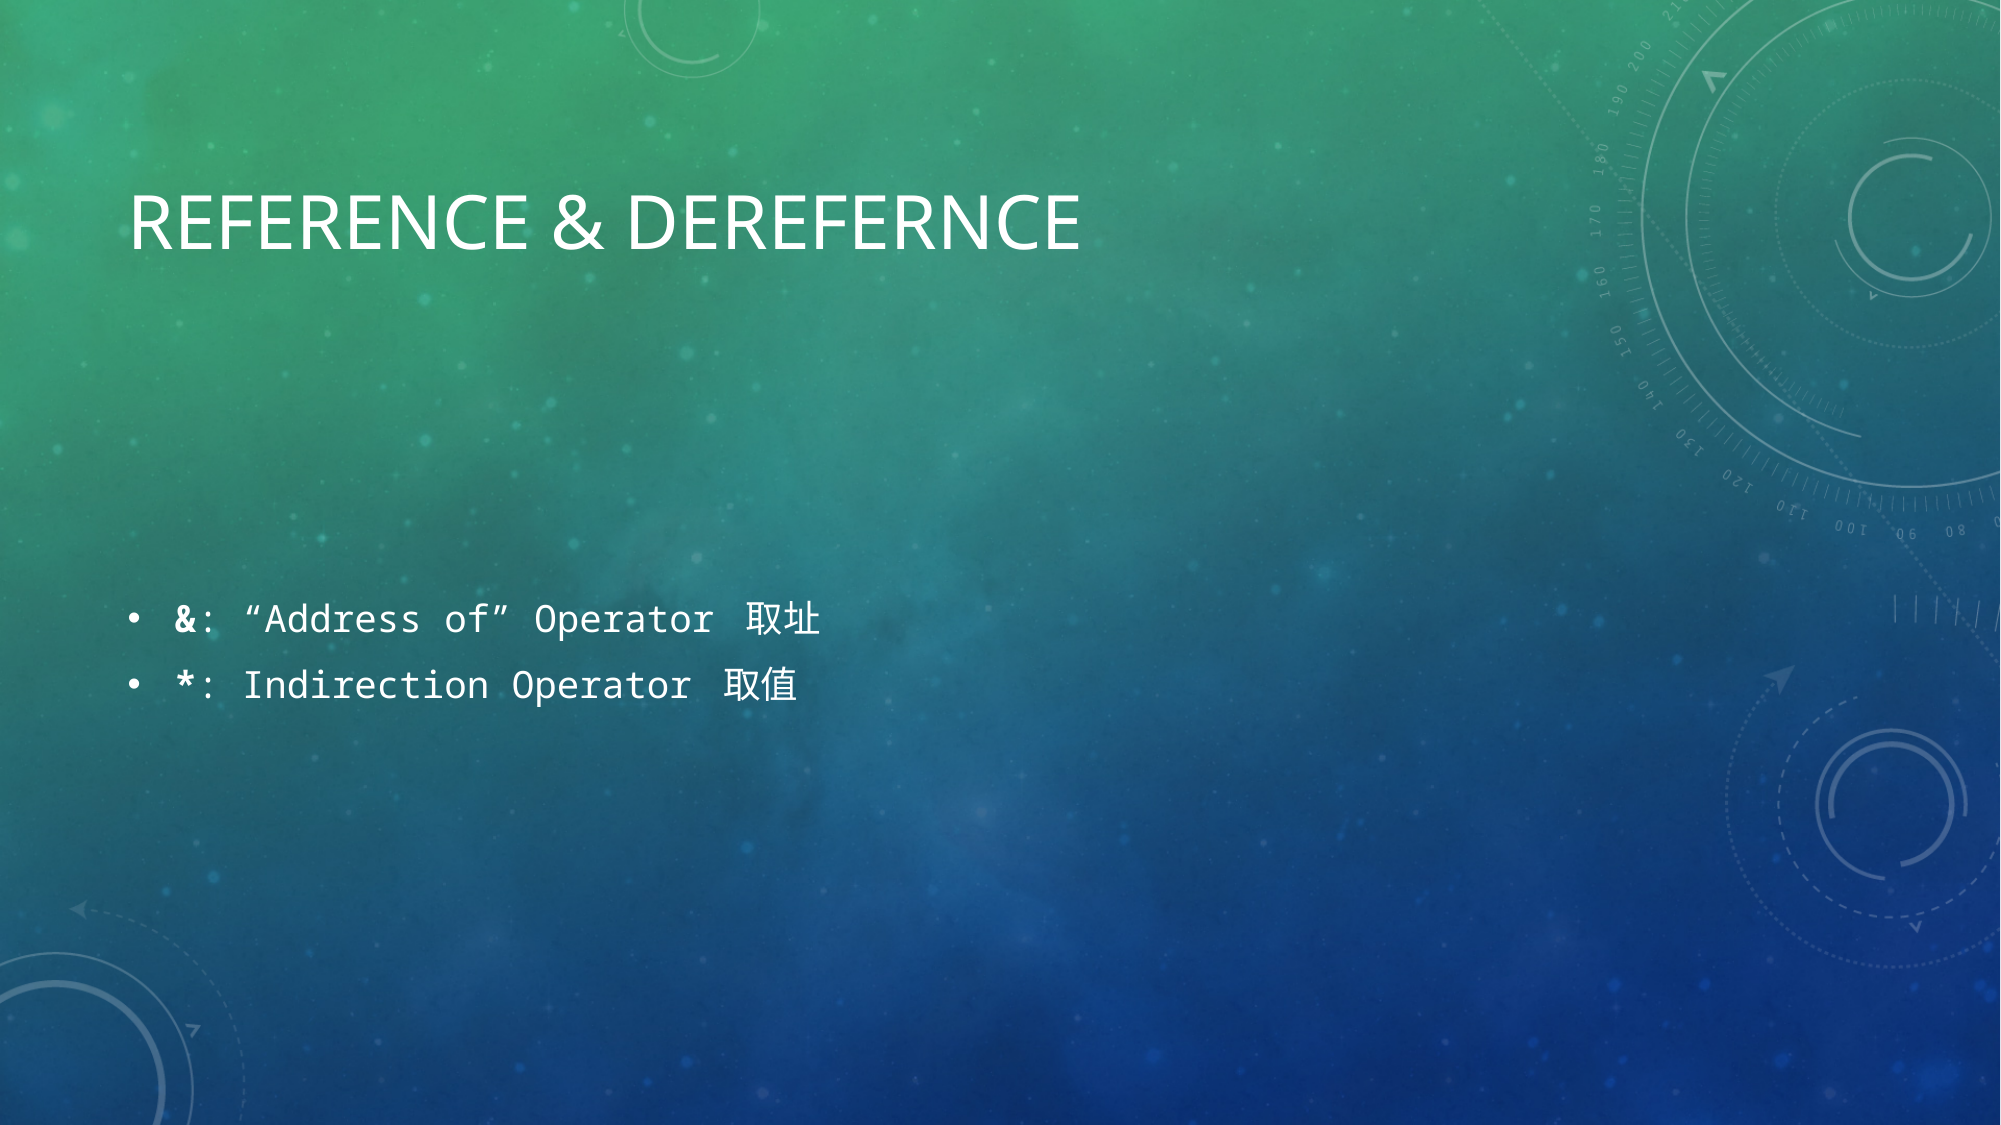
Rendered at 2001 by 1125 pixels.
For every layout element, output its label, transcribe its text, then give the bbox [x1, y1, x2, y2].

picture [0, 0, 2001, 1125]
list &: “Address of” Operator 取址 *: Indirection Operator 取值 [112, 351, 1775, 950]
title Reference & derefernce [112, 99, 1775, 339]
